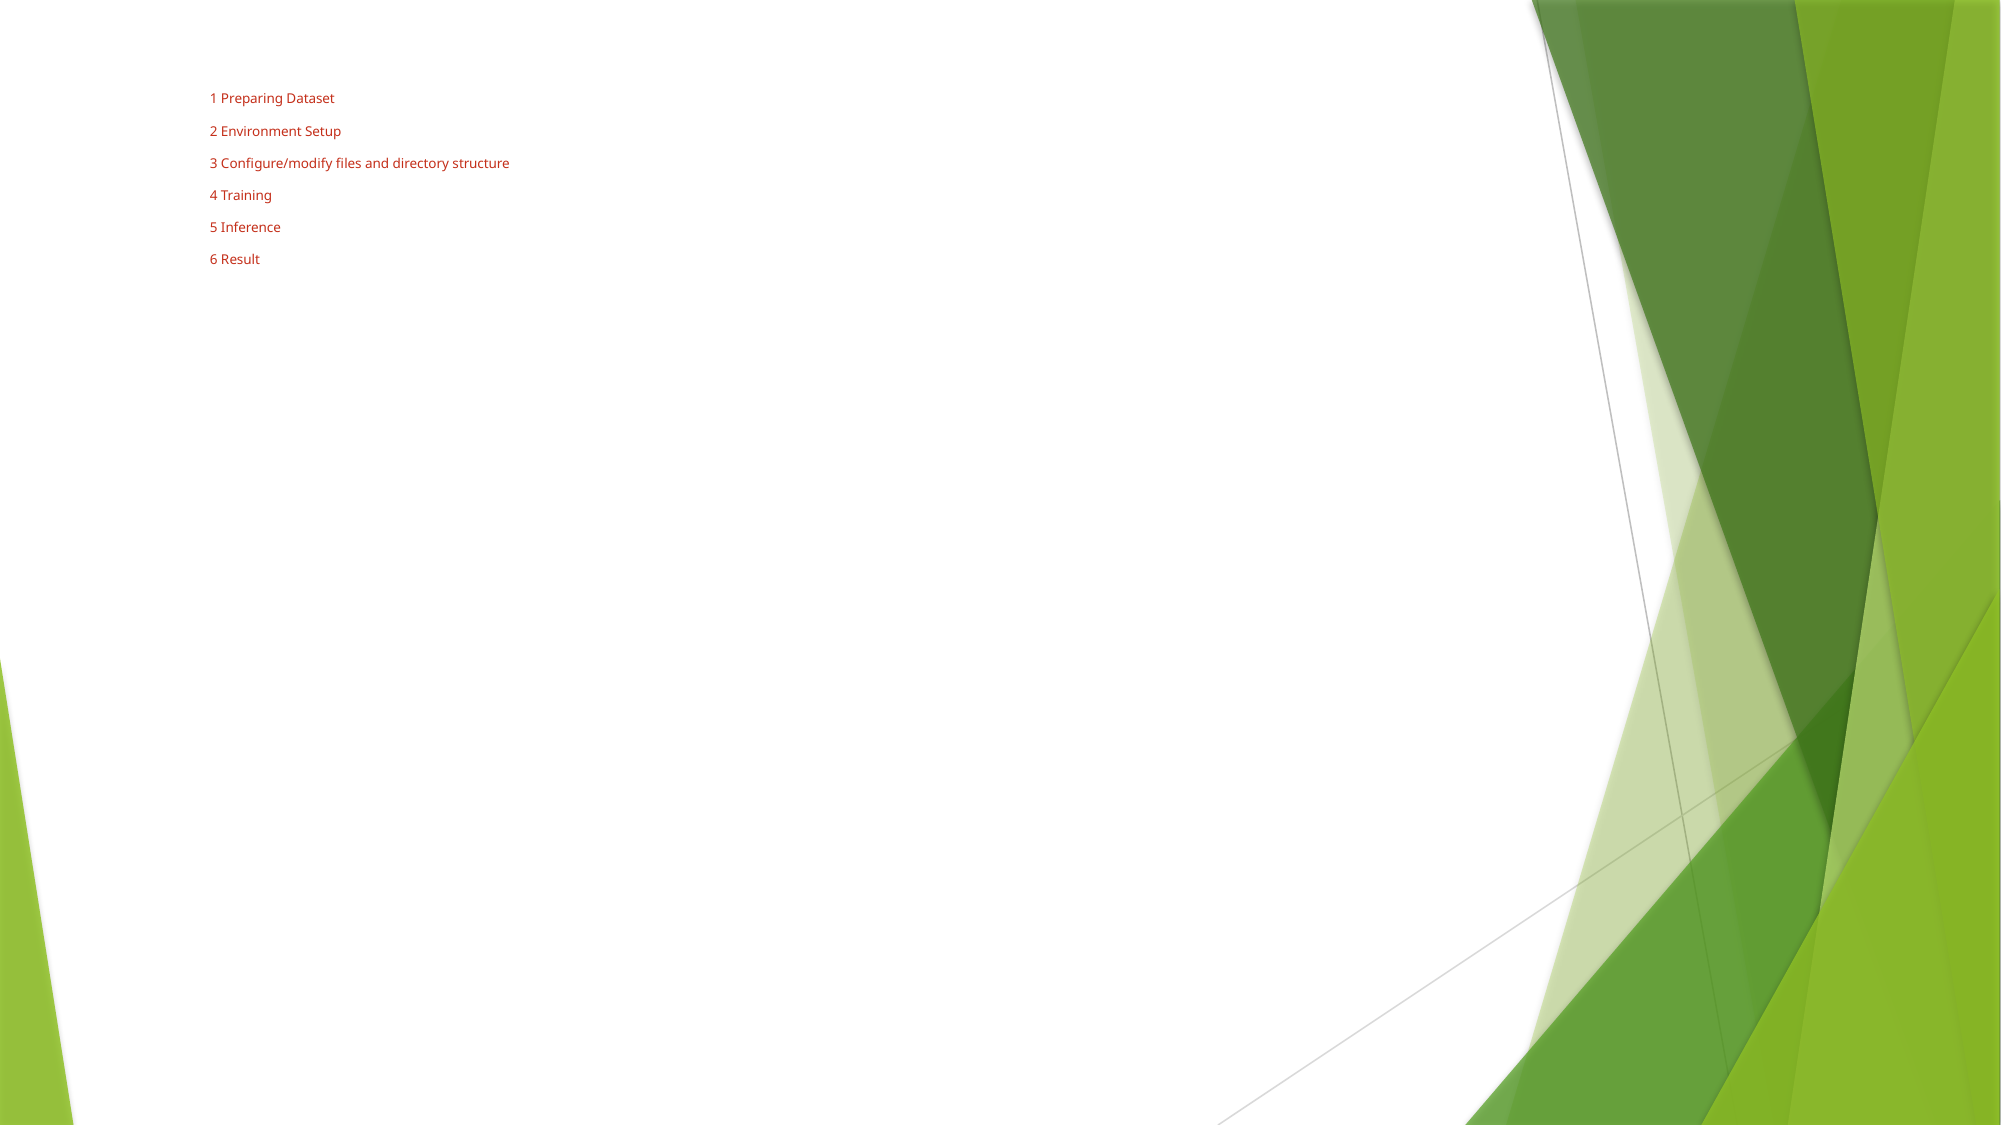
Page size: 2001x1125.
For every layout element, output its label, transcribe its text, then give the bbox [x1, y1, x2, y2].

title 1 Preparing Dataset 2 Environment Setup 3 Configure/modify files and directory structure 4 Training 5 Inference 6 Result [194, 82, 1605, 300]
